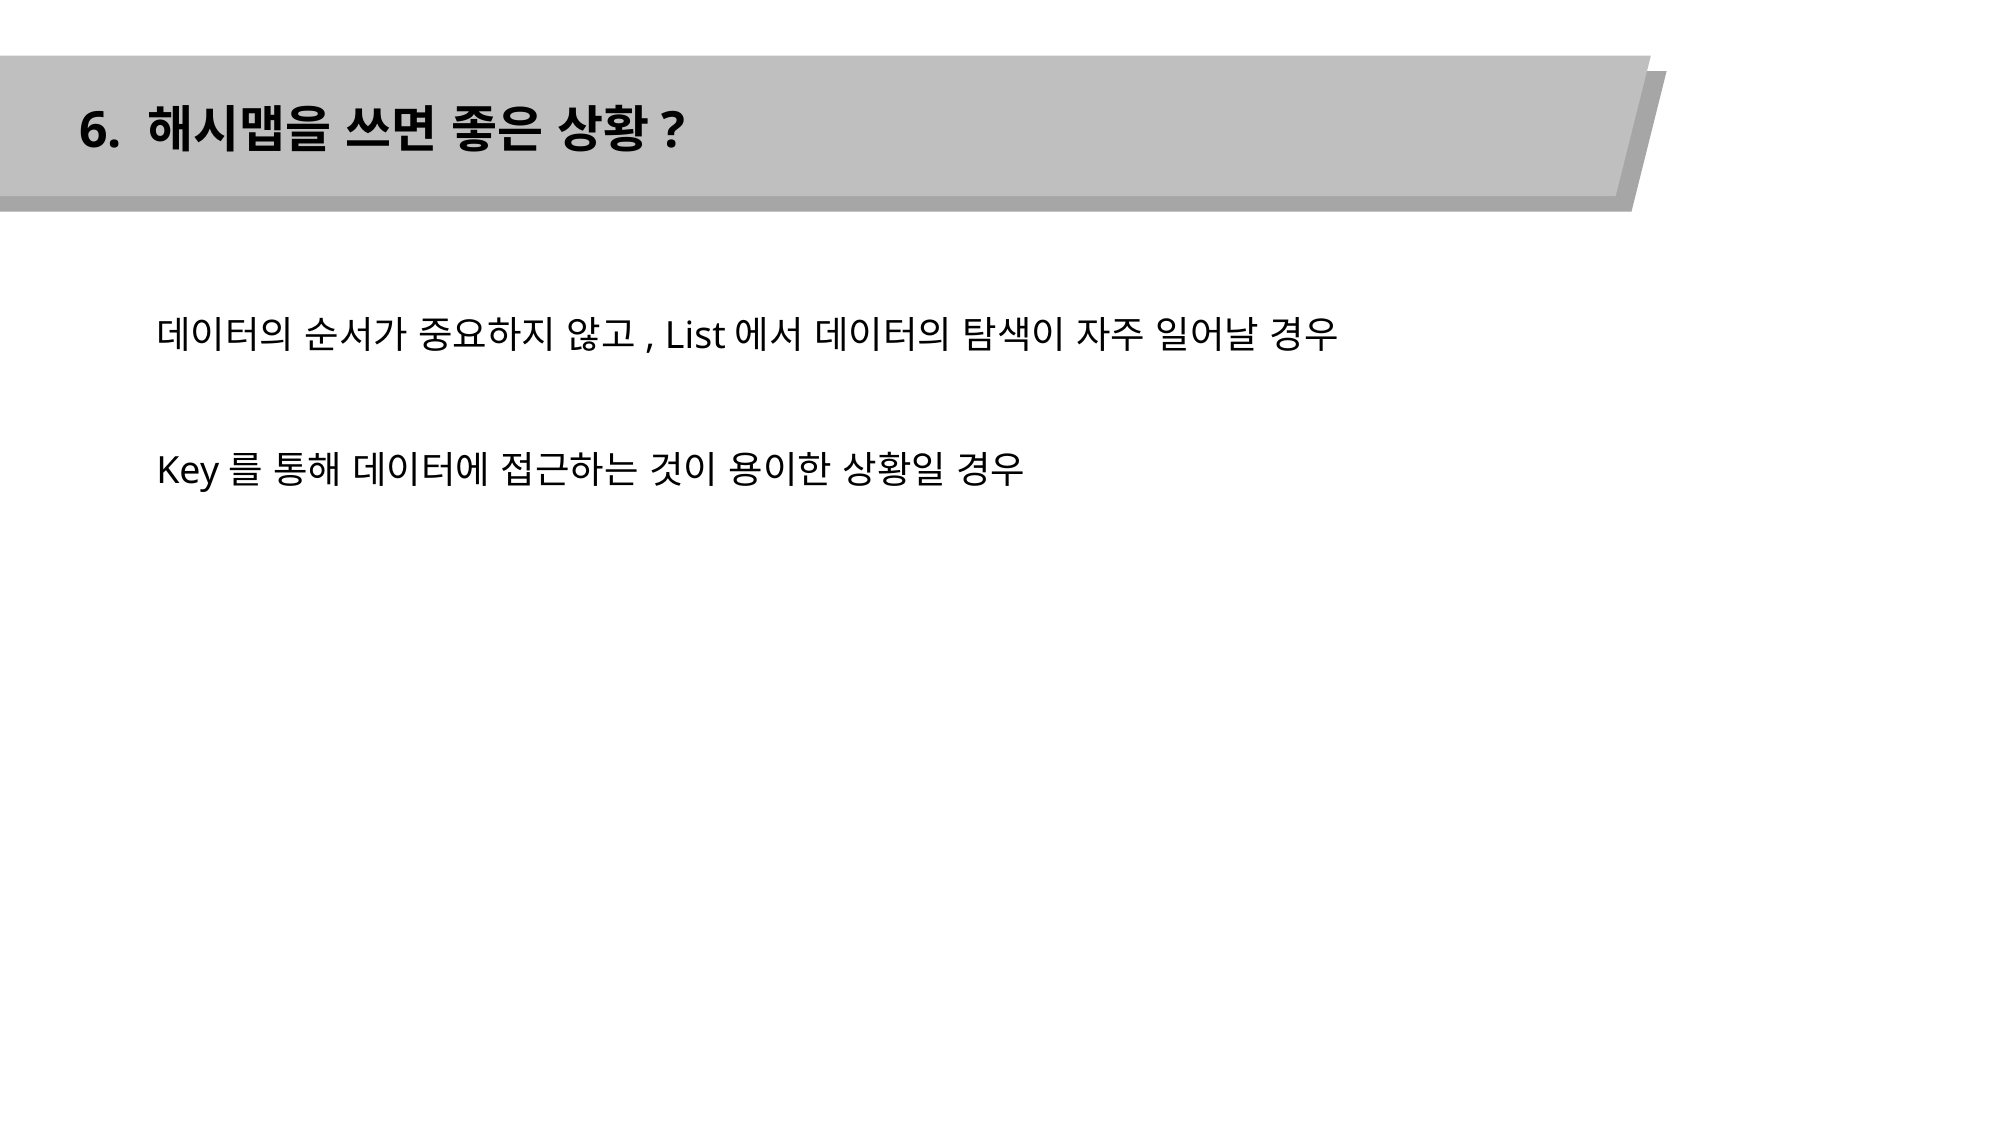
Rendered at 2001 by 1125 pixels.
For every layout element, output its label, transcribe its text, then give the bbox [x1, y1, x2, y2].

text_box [0, 54, 1668, 213]
text_box 데이터의 순서가 중요하지 않고, List에서 데이터의 탐색이 자주 일어날 경우 Key를 통해 데이터에 접근하는 것이 용이한 상황일 경우 [141, 281, 1355, 499]
